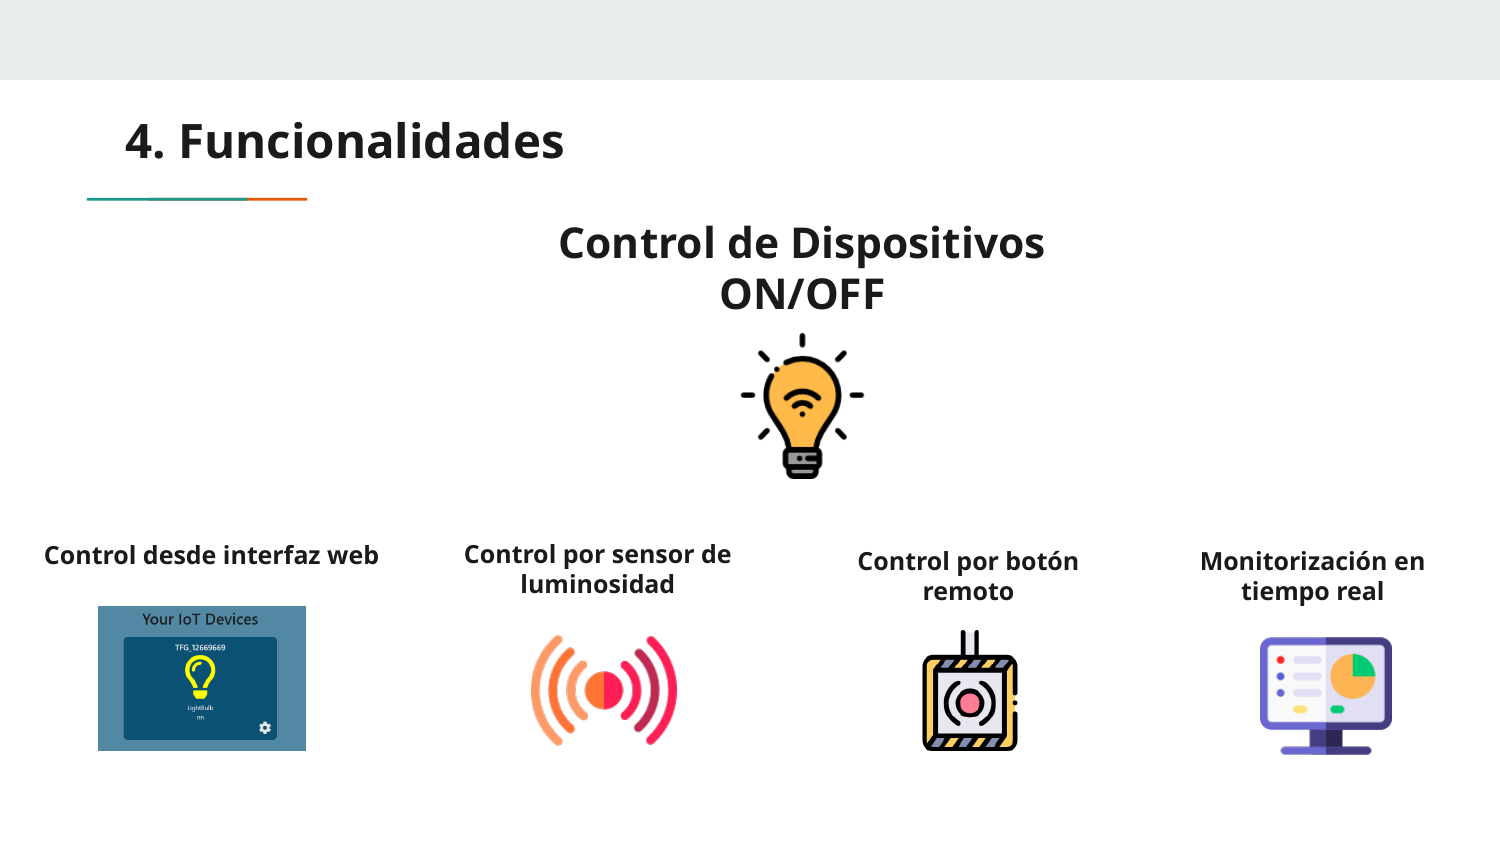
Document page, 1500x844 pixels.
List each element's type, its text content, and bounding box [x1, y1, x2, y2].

title Control de Dispositivos ON/OFF [467, 200, 1138, 289]
picture [98, 606, 307, 752]
picture [729, 333, 875, 479]
picture [1260, 630, 1392, 762]
title Control desde interfaz web [28, 524, 439, 631]
title Control por botón remoto [826, 530, 1111, 637]
title Monitorización en tiempo real [1170, 530, 1456, 637]
title Control por sensor de luminosidad [393, 523, 803, 630]
picture [909, 630, 1030, 752]
picture [531, 618, 677, 764]
title 4. Funcionalidades [110, 95, 1372, 184]
